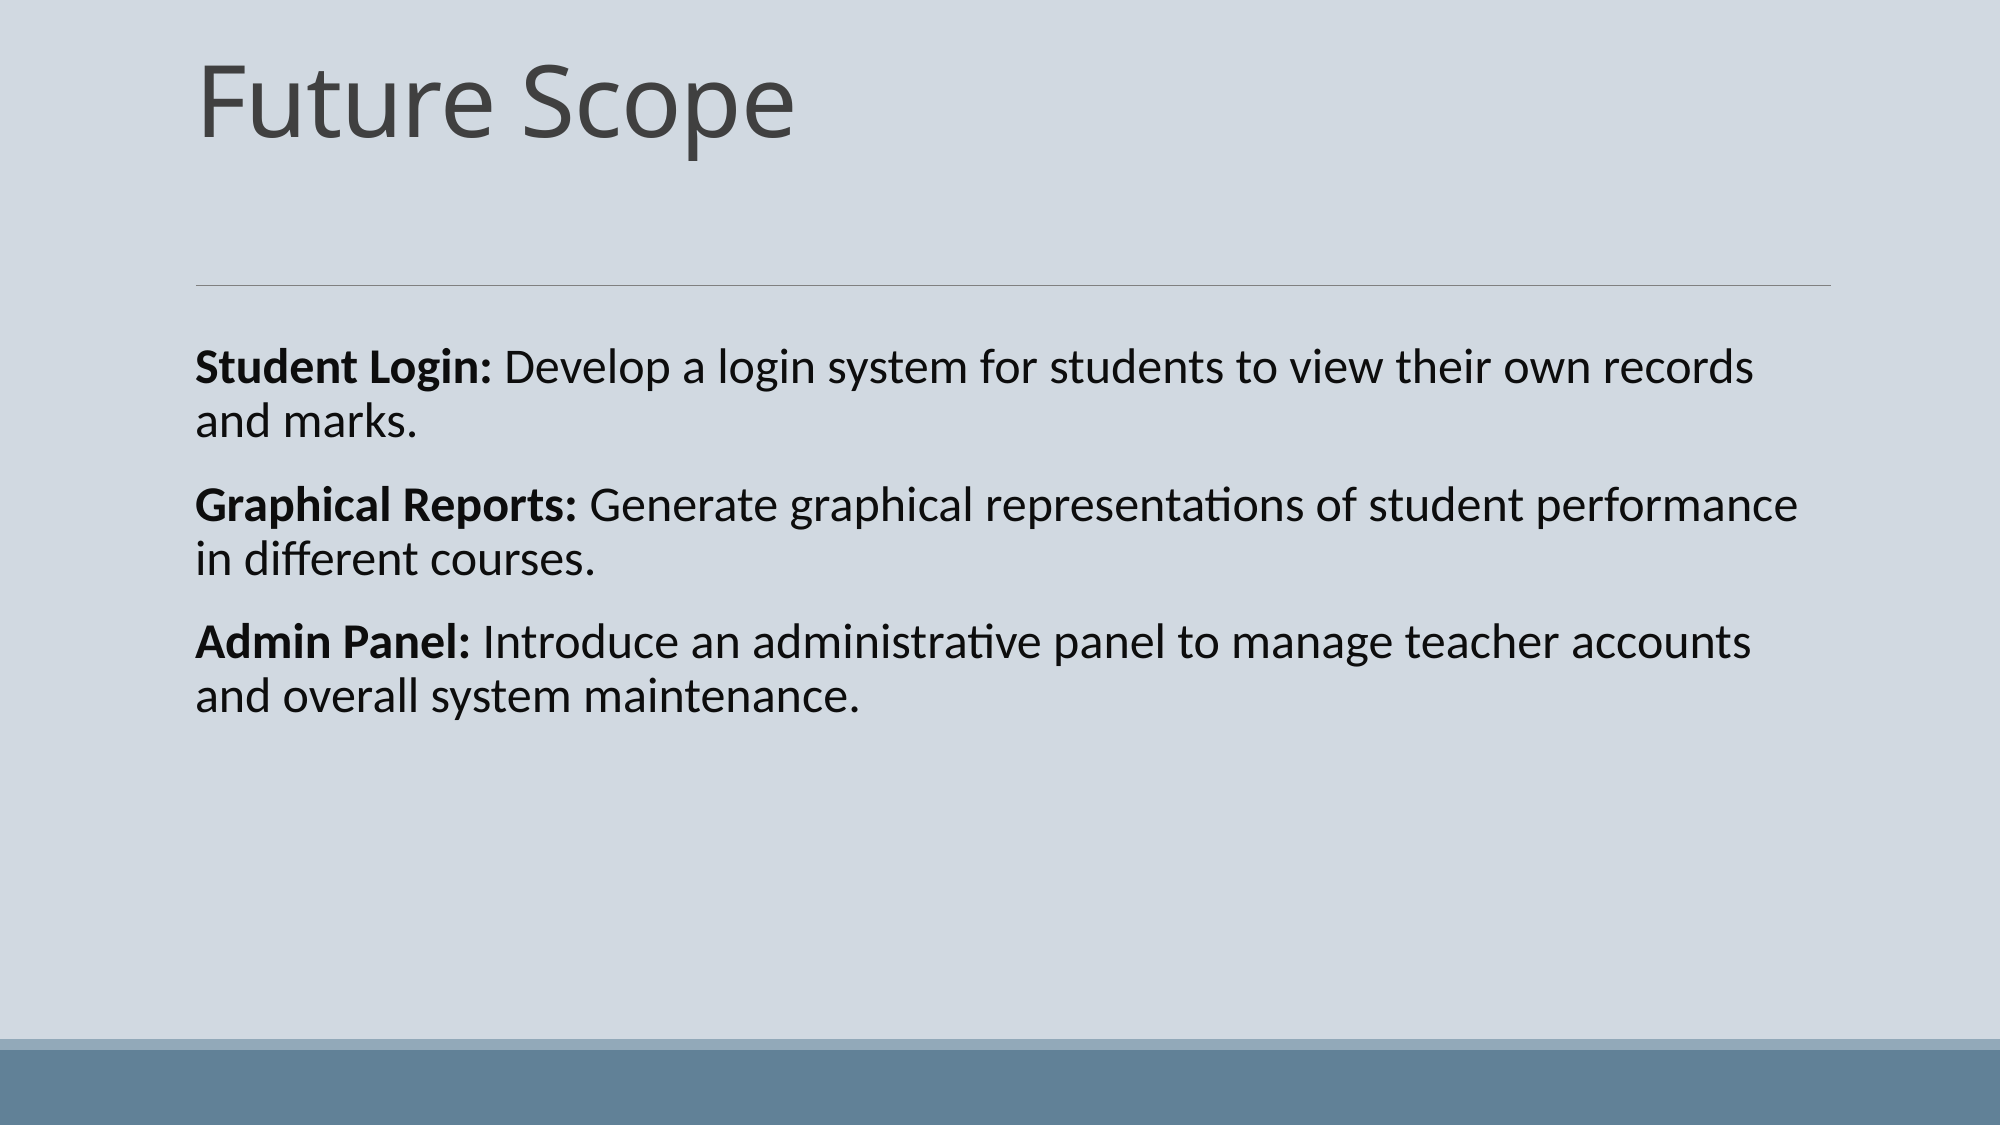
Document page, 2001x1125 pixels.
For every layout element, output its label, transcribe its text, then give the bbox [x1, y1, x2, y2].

list Student Login: Develop a login system for students to view their own records and marks. Graphical Reports: Generate graphical representations of student performance in different courses. Admin Panel: Introduce an administrative panel to manage teacher accounts and overall system maintenance. [180, 333, 1830, 963]
title Future Scope [180, 47, 1830, 285]
